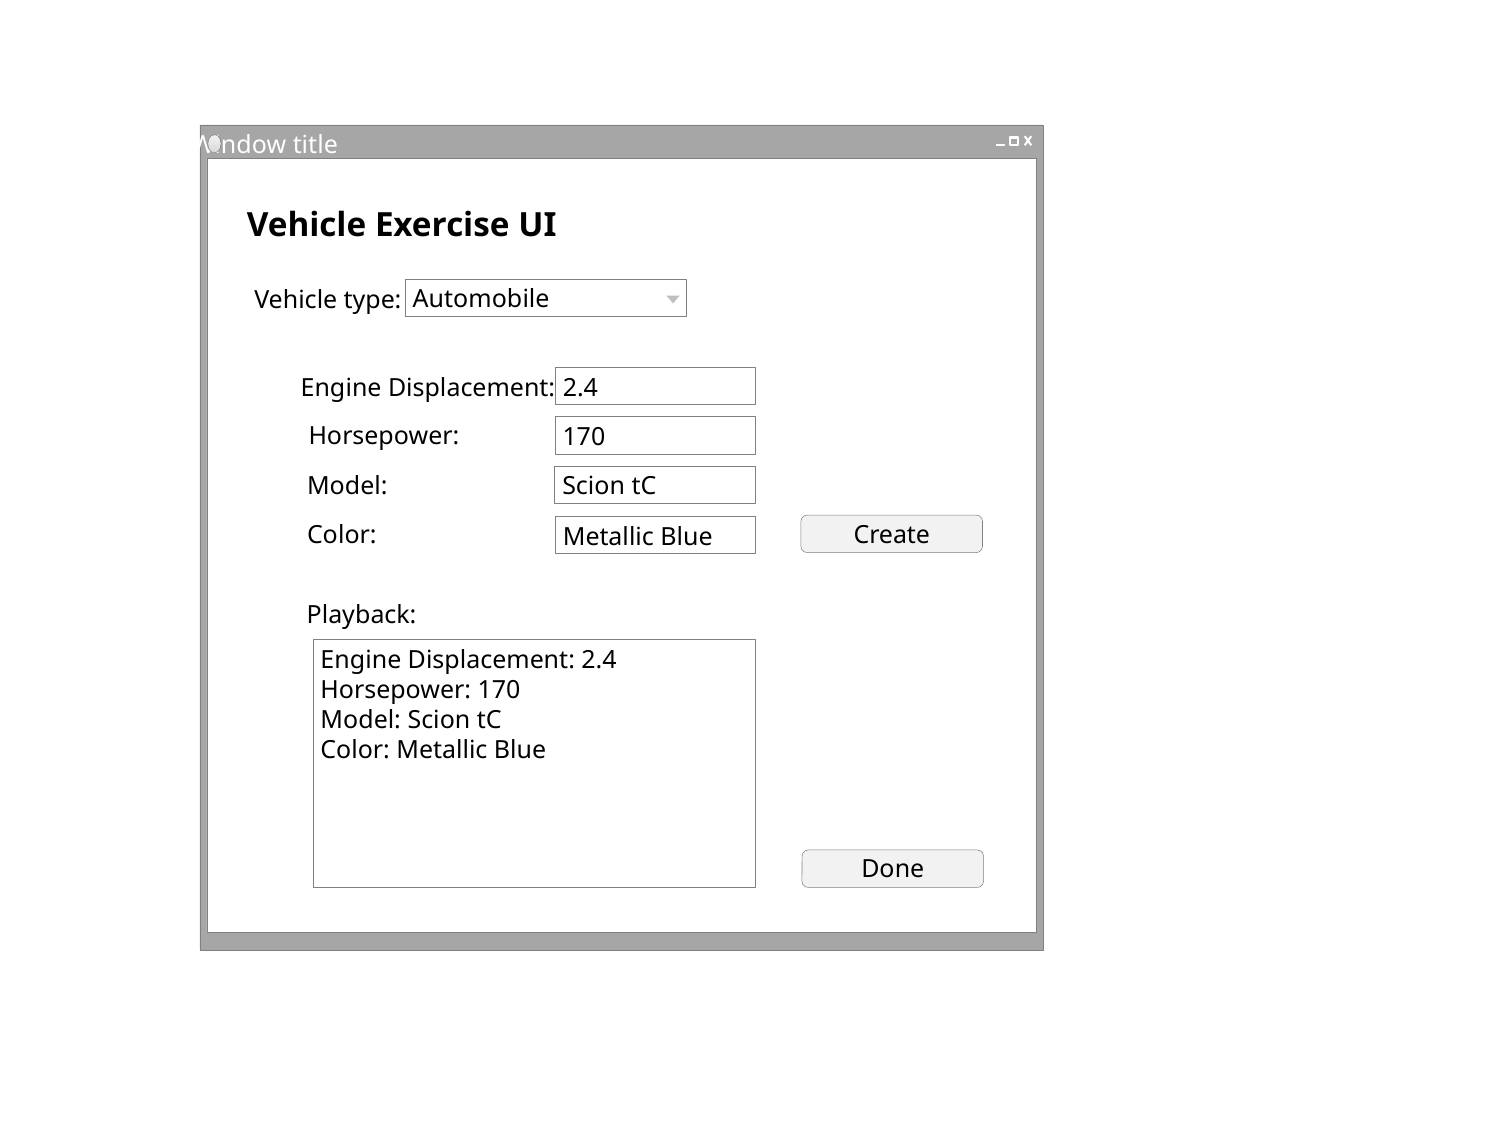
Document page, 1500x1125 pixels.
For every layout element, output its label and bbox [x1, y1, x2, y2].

text_box [404, 278, 687, 317]
text_box [199, 124, 1044, 951]
